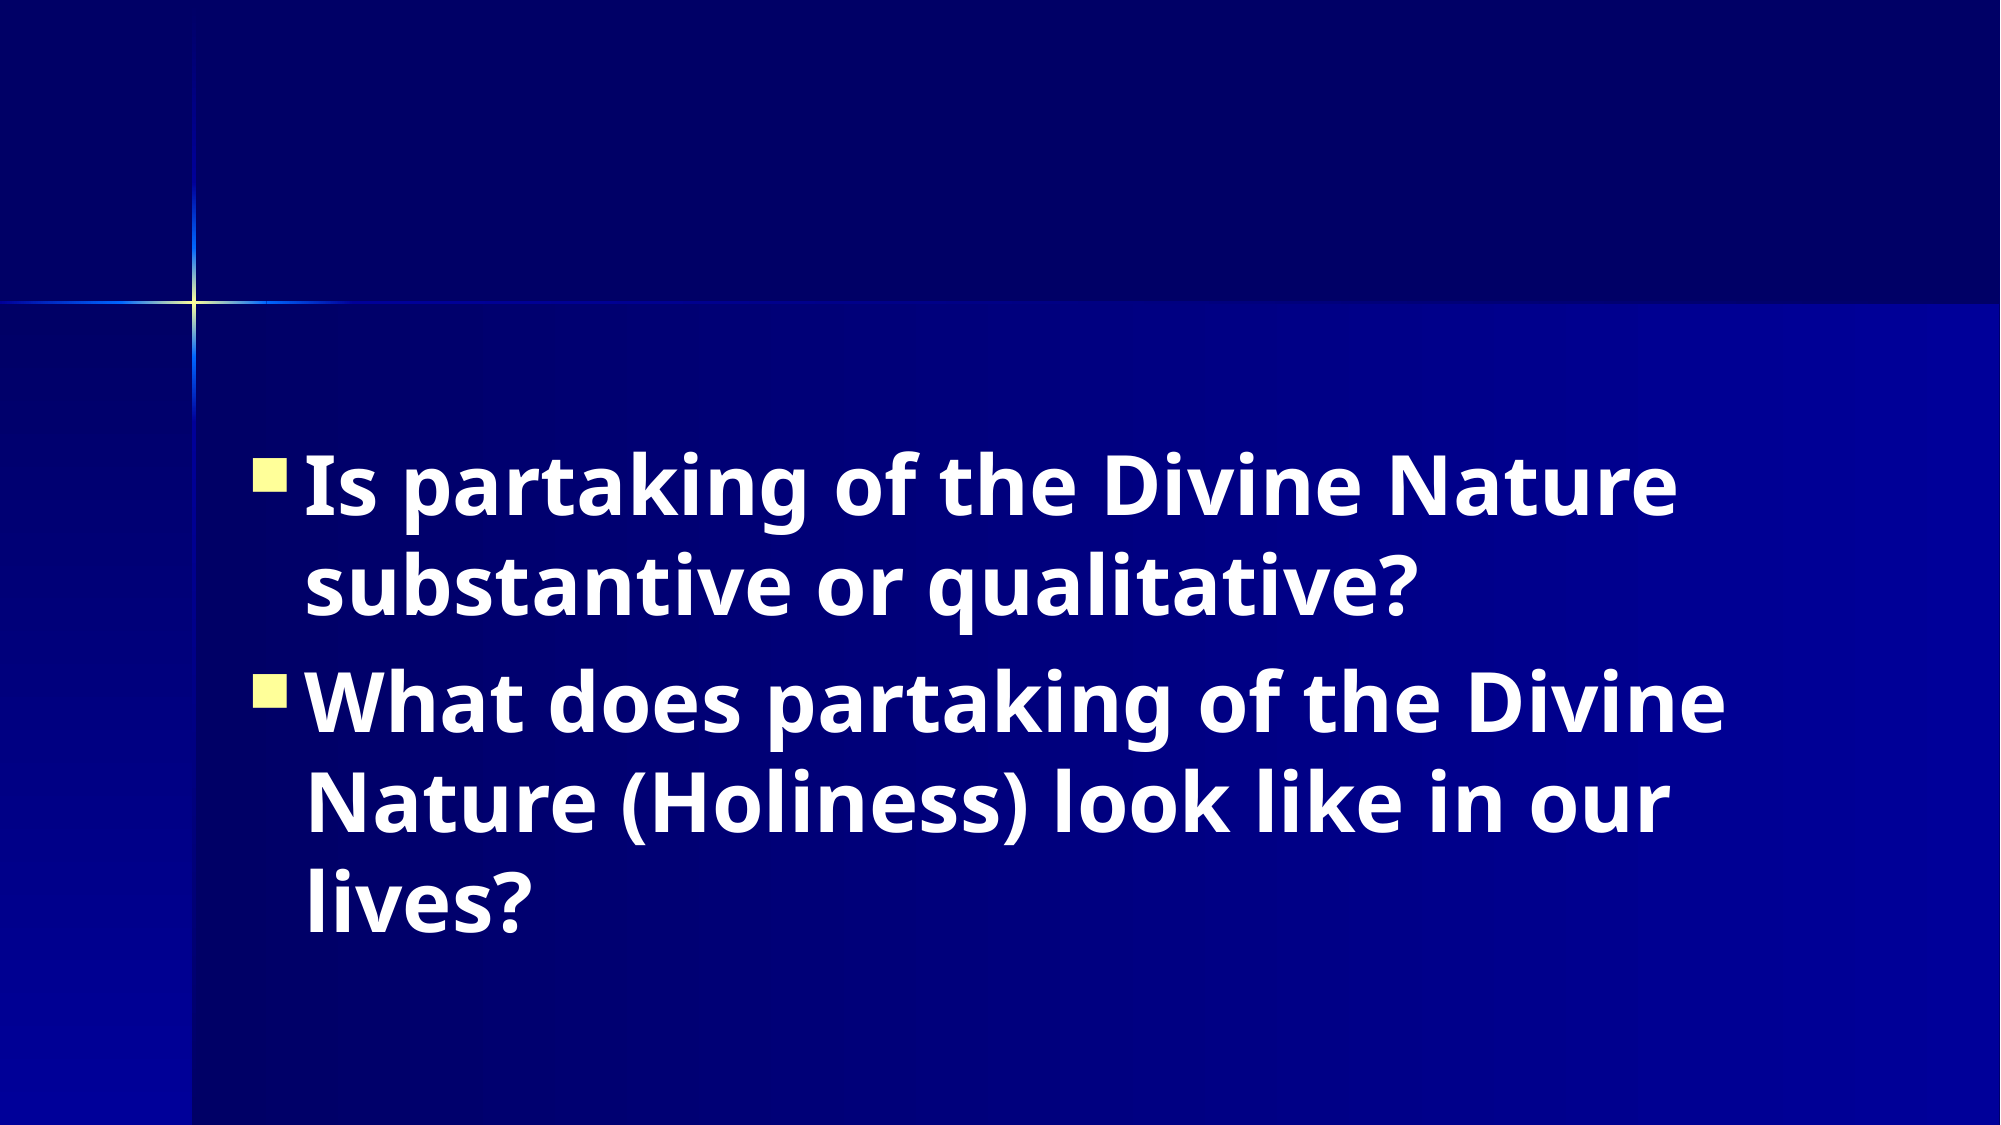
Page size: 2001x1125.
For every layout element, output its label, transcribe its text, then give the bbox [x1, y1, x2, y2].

list Is partaking of the Divine Nature substantive or qualitative? What does partaking of the Divine Nature (Holiness) look like in our lives? [233, 425, 1884, 1000]
